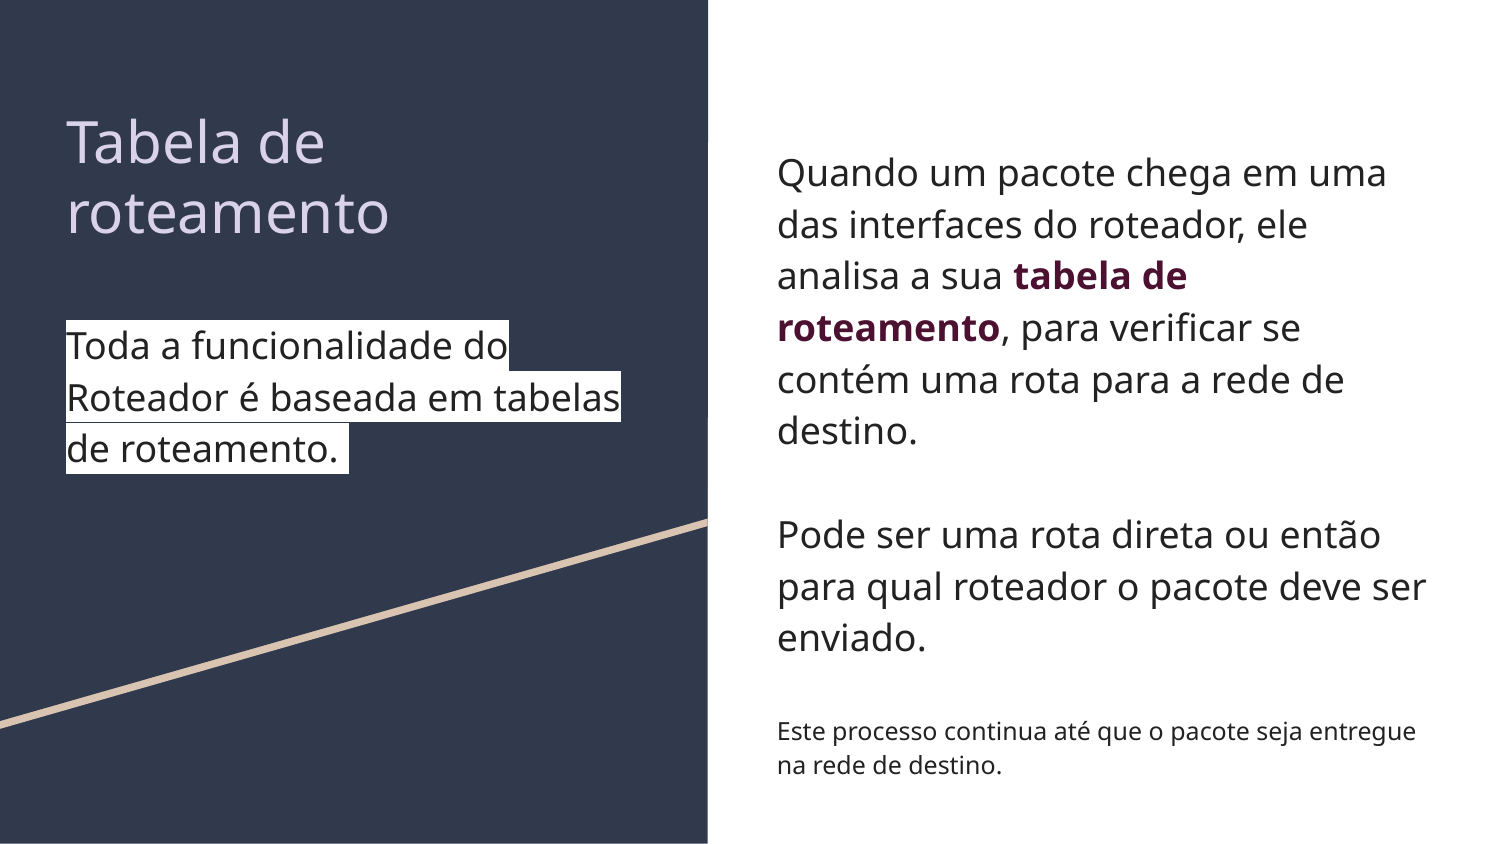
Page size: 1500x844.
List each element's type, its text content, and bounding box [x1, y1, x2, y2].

list Quando um pacote chega em uma das interfaces do roteador, ele analisa a sua tabela de roteamento, para verificar se contém uma rota para a rede de destino. Pode ser uma rota direta ou então para qual roteador o pacote deve ser enviado. Este processo continua até que o pacote seja entregue na rede de destino. [761, 82, 1446, 812]
title Tabela de roteamento Toda a funcionalidade do Roteador é baseada em tabelas de roteamento. [51, 82, 660, 494]
